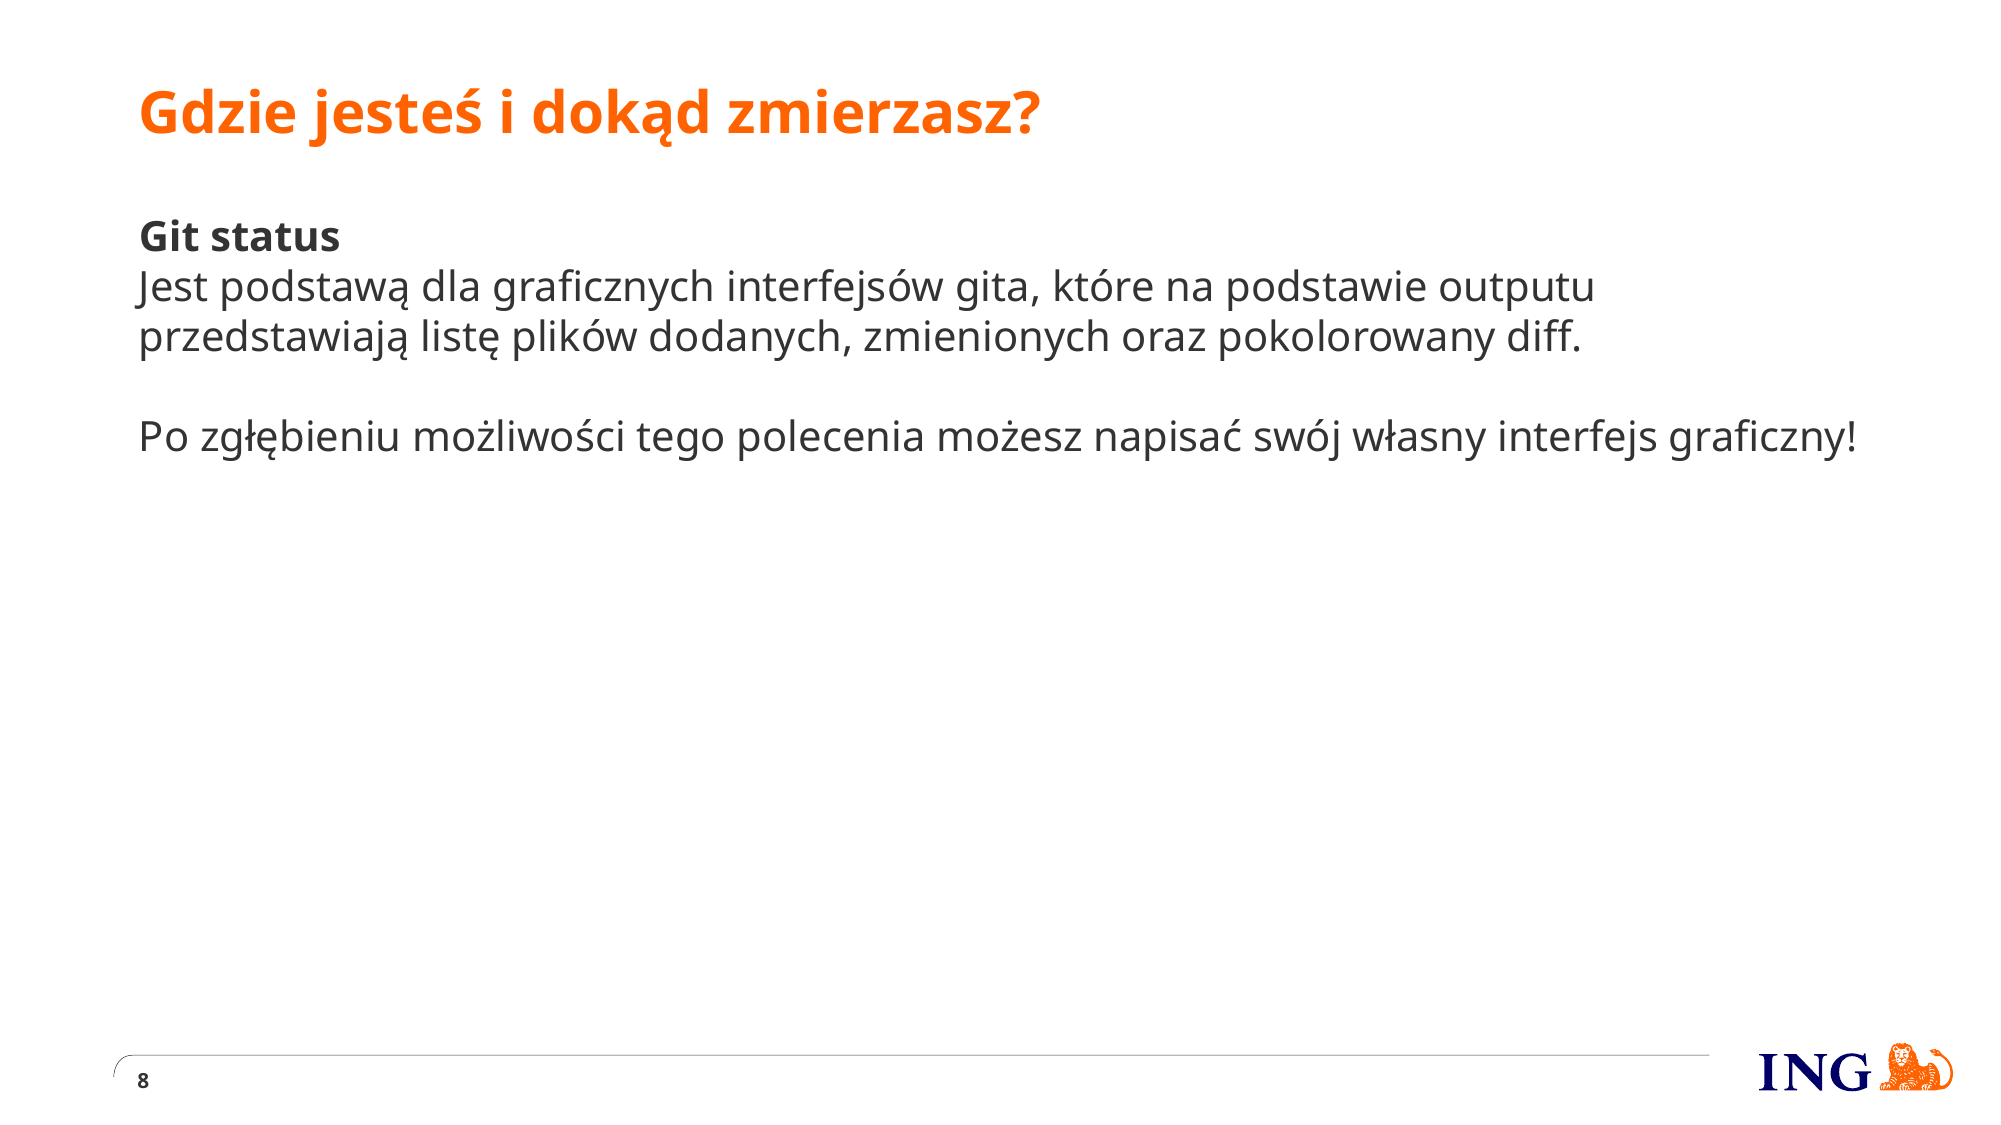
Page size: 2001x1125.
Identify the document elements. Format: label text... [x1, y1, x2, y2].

title Gdzie jesteś i dokąd zmierzasz? [138, 46, 1860, 187]
slide_number 8 [137, 1066, 219, 1097]
list Git status Jest podstawą dla graficznych interfejsów gita, które na podstawie outputu przedstawiają listę plików dodanych, zmienionych oraz pokolorowany diff. Po zgłębieniu możliwości tego polecenia możesz napisać swój własny interfejs graficzny! [138, 209, 1860, 1007]
